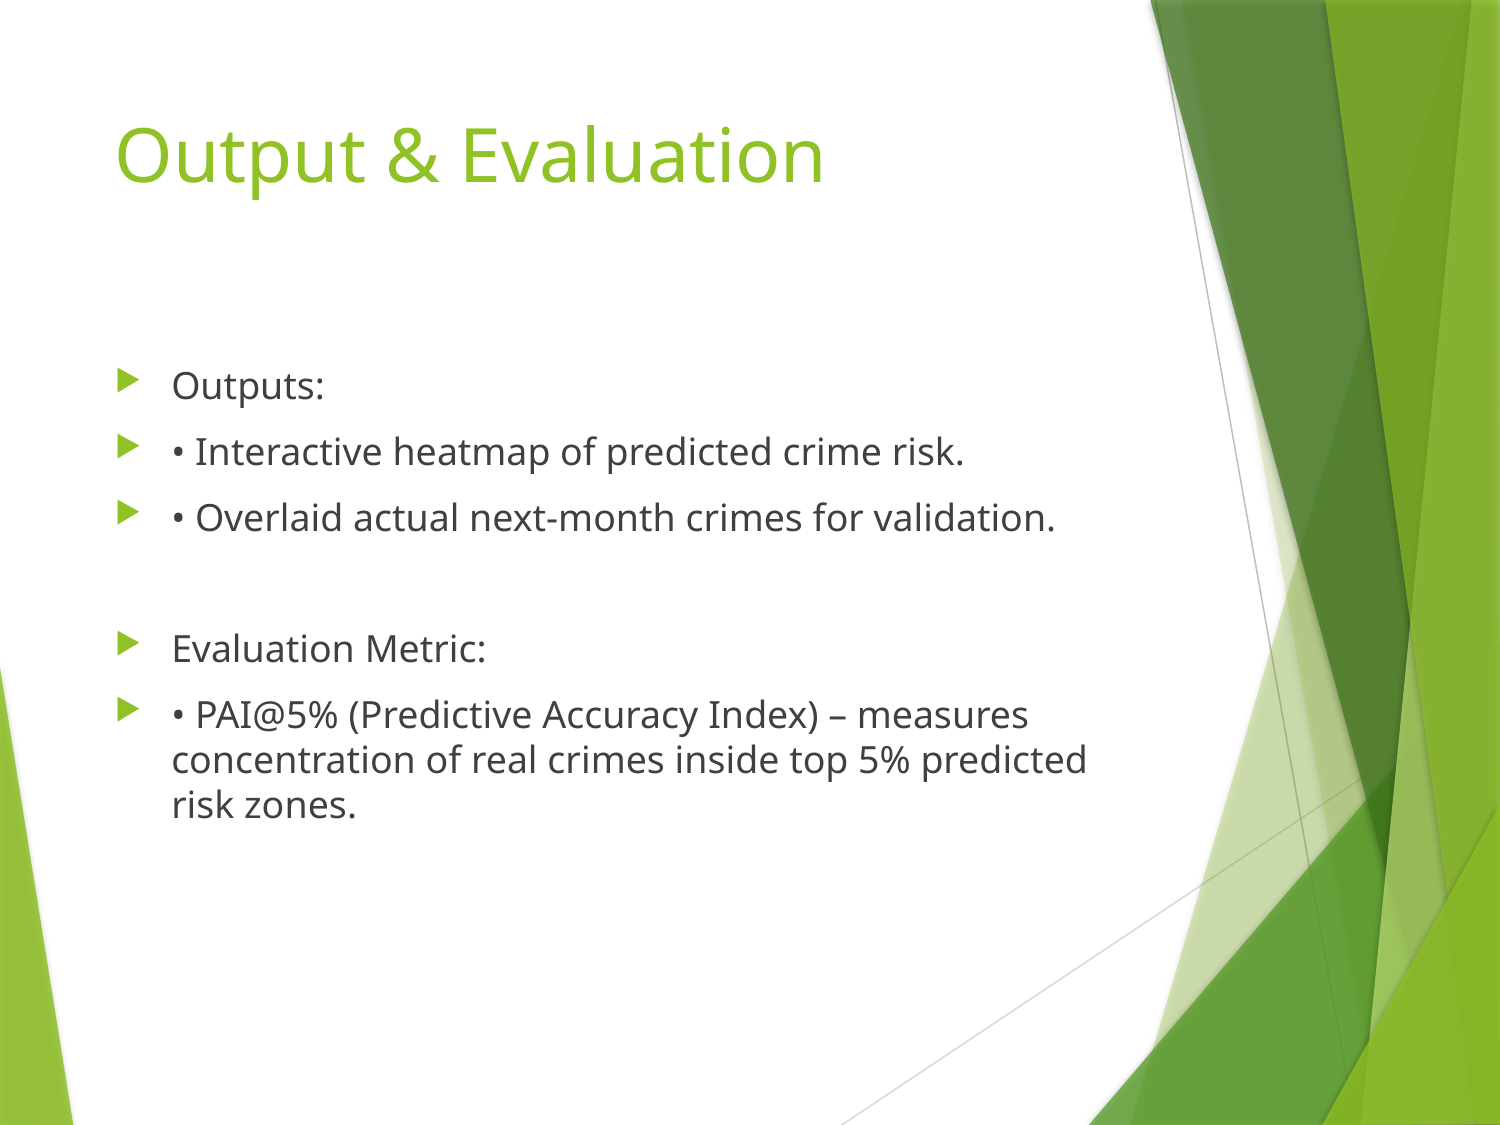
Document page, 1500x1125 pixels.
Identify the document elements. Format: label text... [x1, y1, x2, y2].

title Output & Evaluation [99, 99, 1142, 317]
list Outputs: • Interactive heatmap of predicted crime risk. • Overlaid actual next-month crimes for validation. Evaluation Metric: • PAI@5% (Predictive Accuracy Index) – measures concentration of real crimes inside top 5% predicted risk zones. [99, 354, 1142, 992]
